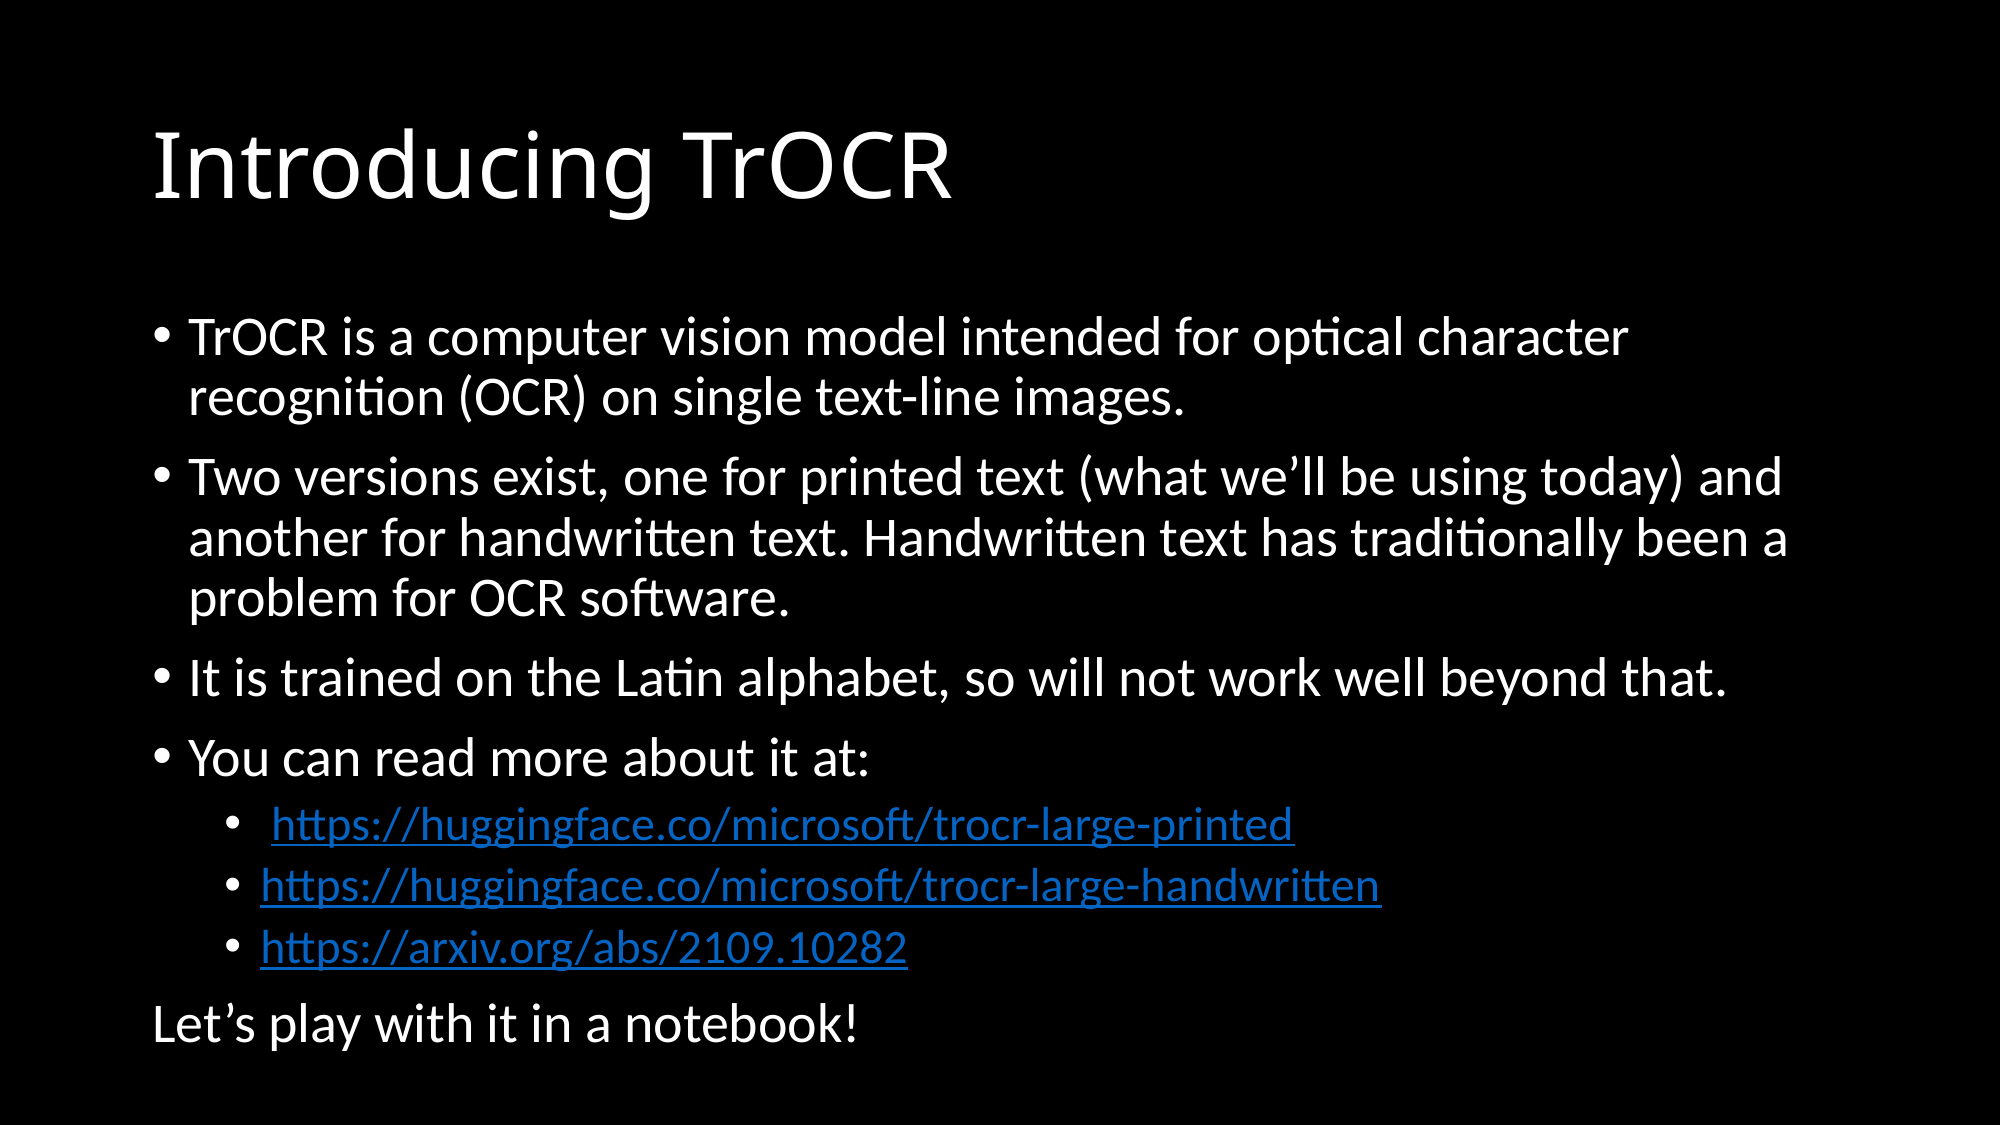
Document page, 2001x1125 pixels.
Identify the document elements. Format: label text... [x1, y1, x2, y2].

title Introducing TrOCR [137, 59, 1863, 278]
list TrOCR is a computer vision model intended for optical character recognition (OCR) on single text-line images. Two versions exist, one for printed text (what we’ll be using today) and another for handwritten text. Handwritten text has traditionally been a problem for OCR software. It is trained on the Latin alphabet, so will not work well beyond that. You can read more about it at: https://huggingface.co/microsoft/trocr-large-printed https://huggingface.co/microsoft/trocr-large-handwritten https://arxiv.org/abs/2109.10282 Let’s play with it in a notebook! [137, 299, 1863, 1066]
